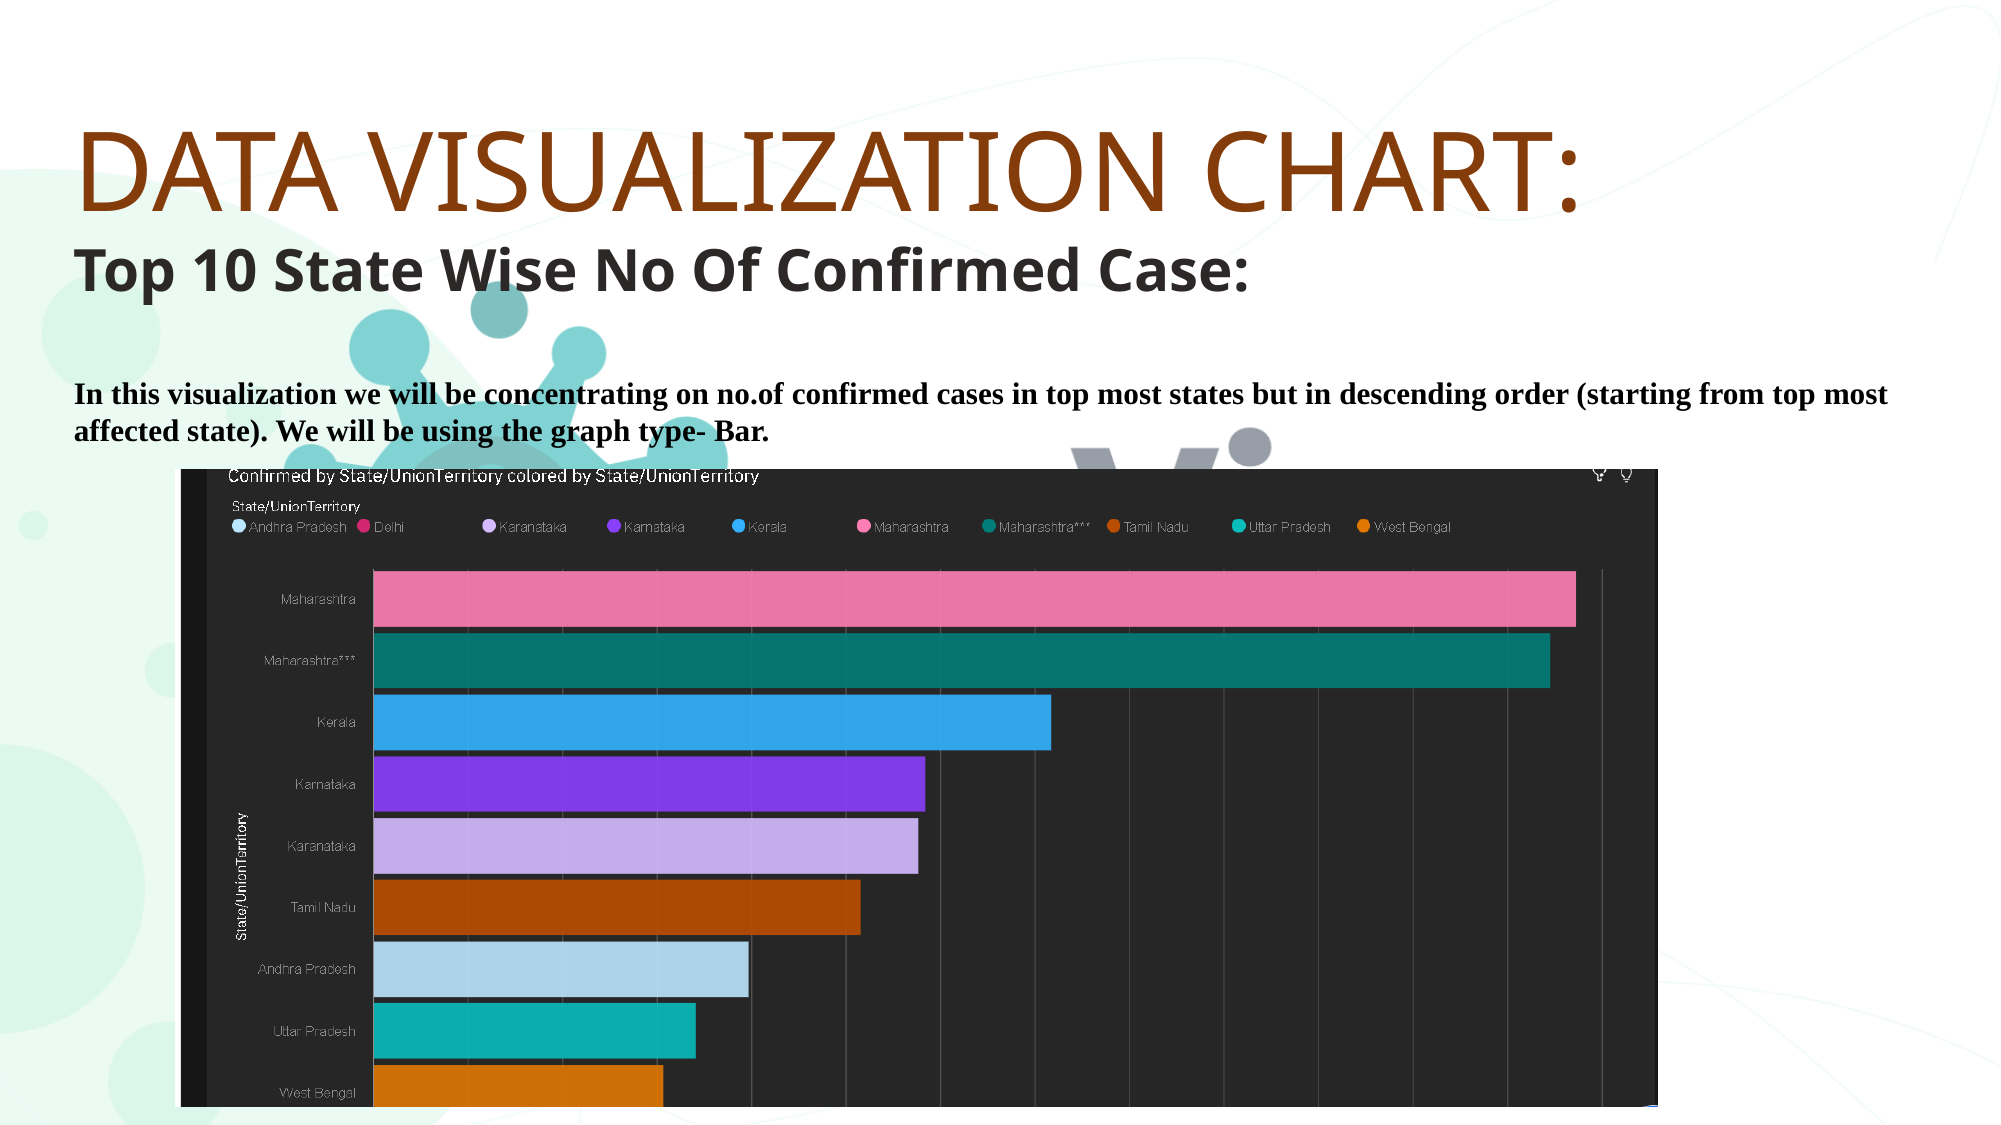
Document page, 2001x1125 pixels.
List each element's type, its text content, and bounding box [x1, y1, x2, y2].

text_box DATA VISUALIZATION CHART: Top 10 State Wise No Of Confirmed Case: In this visualization we will be concentrating on no.of confirmed cases in top most states but in descending order (starting from top most affected state). We will be using the graph type- Bar. [58, 93, 2000, 798]
picture [175, 469, 1658, 1107]
